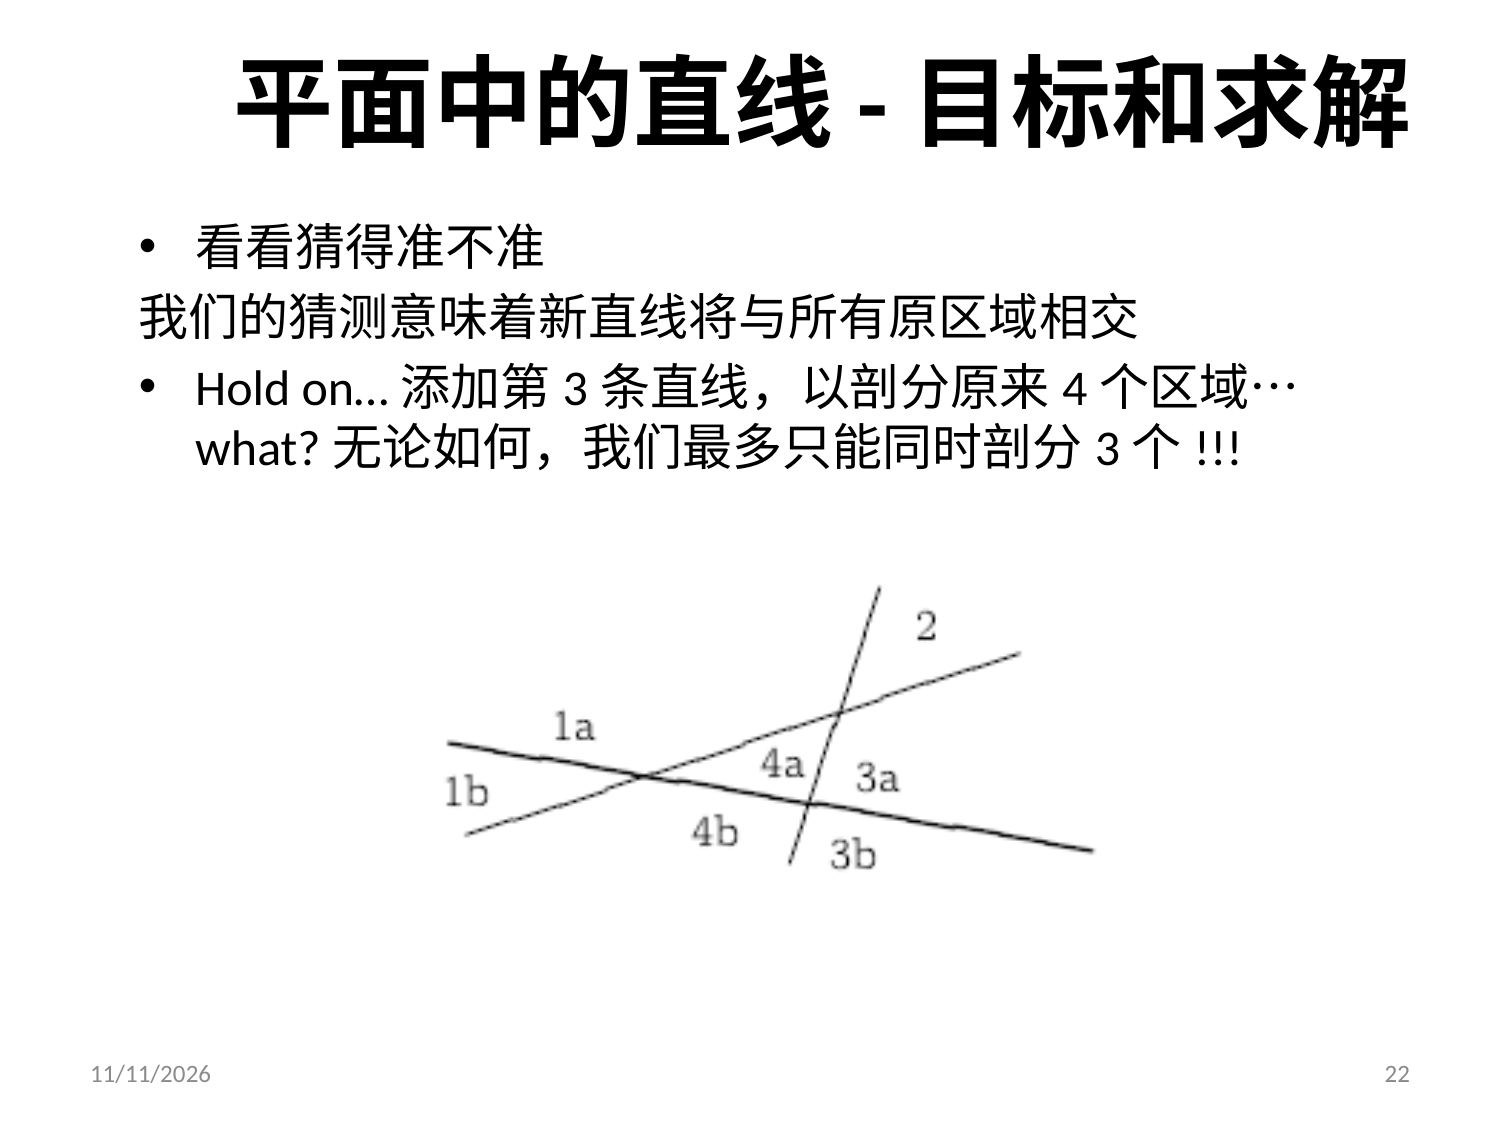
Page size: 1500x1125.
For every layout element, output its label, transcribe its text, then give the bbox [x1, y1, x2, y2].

picture [424, 574, 1114, 881]
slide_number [75, 1042, 425, 1103]
list 看看猜得准不准 我们的猜测意味着新直线将与所有原区域相交 Hold on…添加第3条直线，以剖分原来4个区域…what?无论如何，我们最多只能同时剖分3个!!! [123, 208, 1388, 1024]
title 平面中的直线-目标和求解 [183, 7, 1462, 193]
slide_number 22 [1074, 1042, 1425, 1103]
